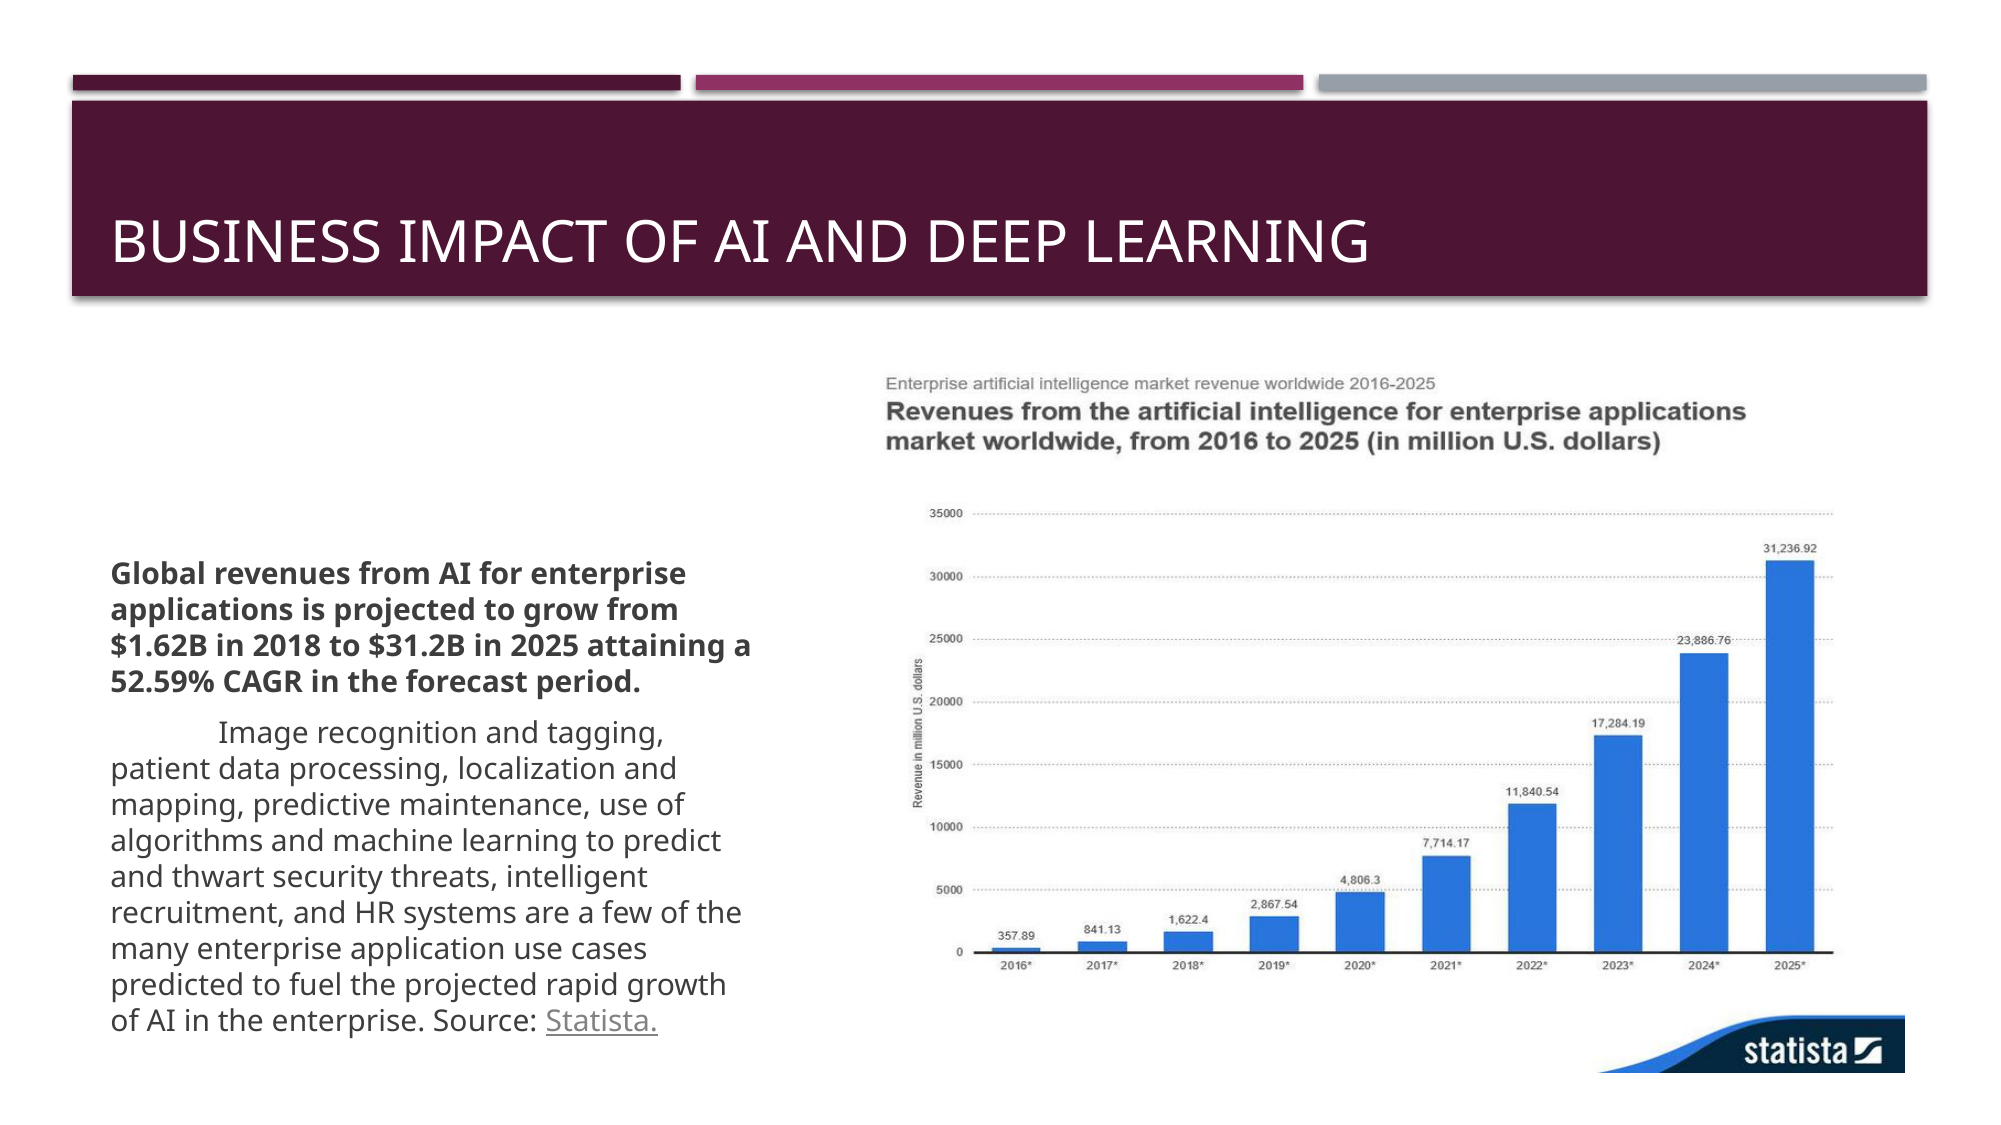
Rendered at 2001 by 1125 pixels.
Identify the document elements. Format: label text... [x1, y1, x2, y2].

list Global revenues from AI for enterprise applications is projected to grow from $1.62B in 2018 to $31.2B in 2025 attaining a 52.59% CAGR in the forecast period. Image recognition and tagging, patient data processing, localization and mapping, predictive maintenance, use of algorithms and machine learning to predict and thwart security threats, intelligent recruitment, and HR systems are a few of the many enterprise application use cases predicted to fuel the projected rapid growth of AI in the enterprise. Source: Statista. [95, 359, 770, 1073]
picture [845, 364, 1906, 1074]
title Business impact of AI and deep learning [95, 115, 1905, 282]
